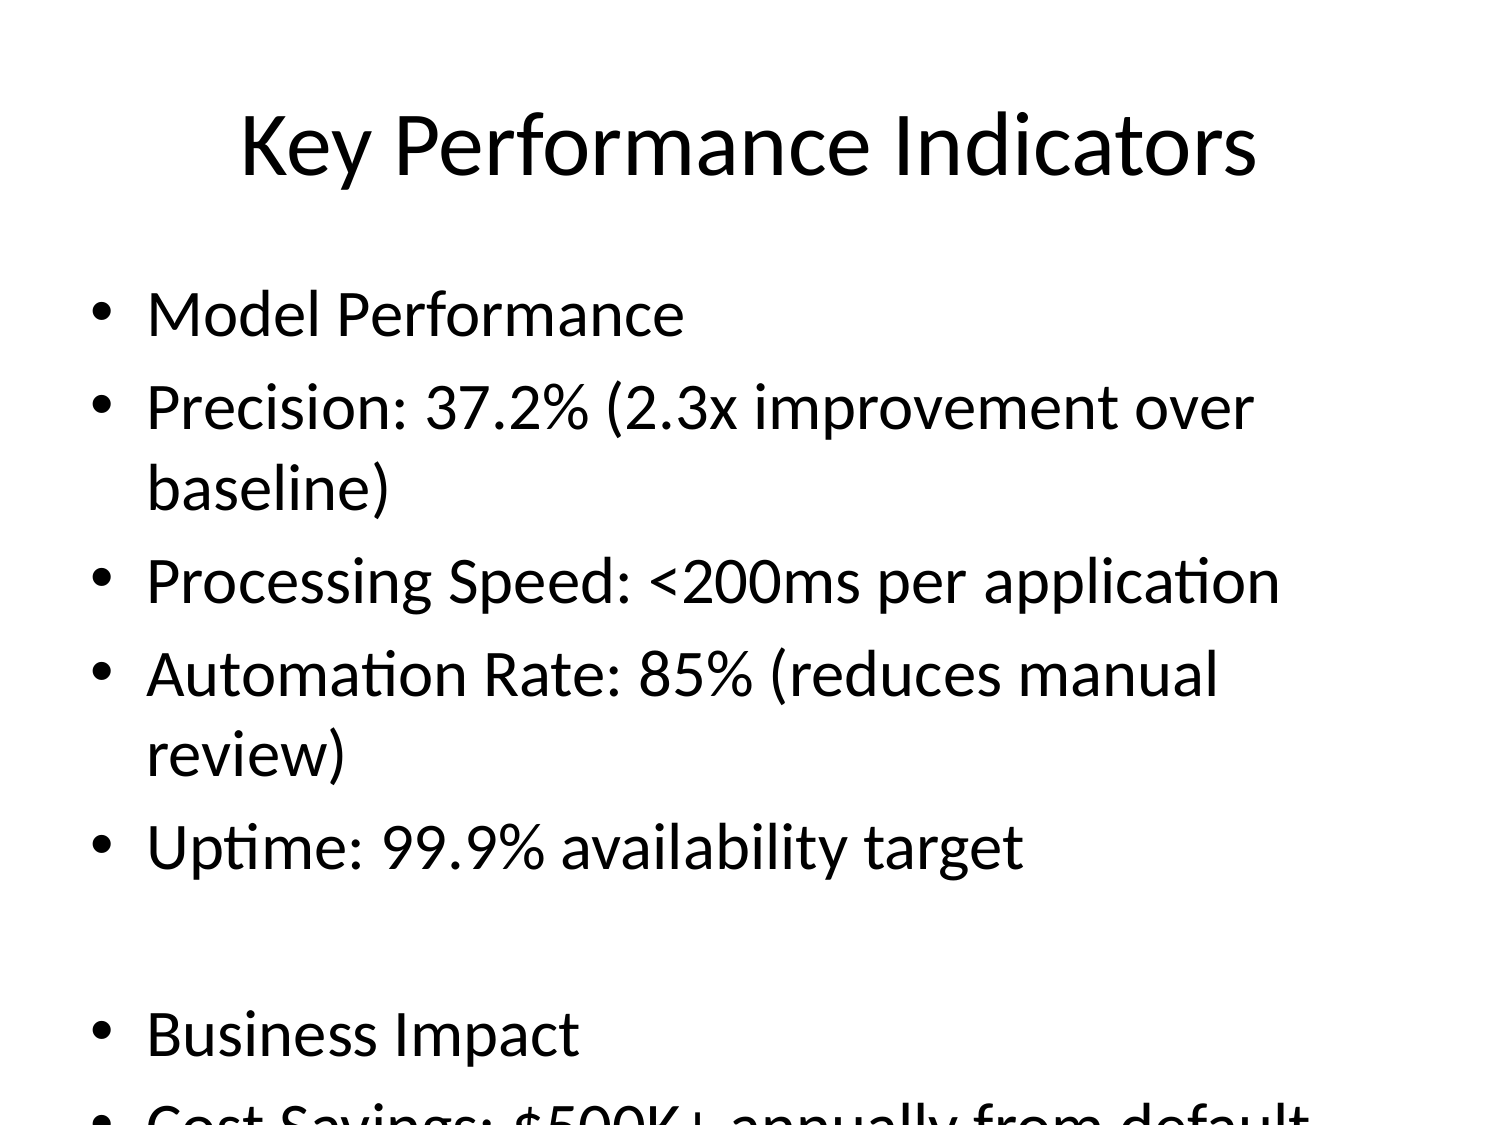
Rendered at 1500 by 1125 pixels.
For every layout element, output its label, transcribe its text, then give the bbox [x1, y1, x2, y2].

title Key Performance Indicators [75, 45, 1425, 233]
list Model Performance Precision: 37.2% (2.3x improvement over baseline) Processing Speed: <200ms per application Automation Rate: 85% (reduces manual review) Uptime: 99.9% availability target Business Impact Cost Savings: $500K+ annually from default prevention Processing Efficiency: 75% faster loan decisions Risk Reduction: 60% improvement in risk identification Scalability: Handle 10,000+ applications/day [75, 262, 1425, 1005]
